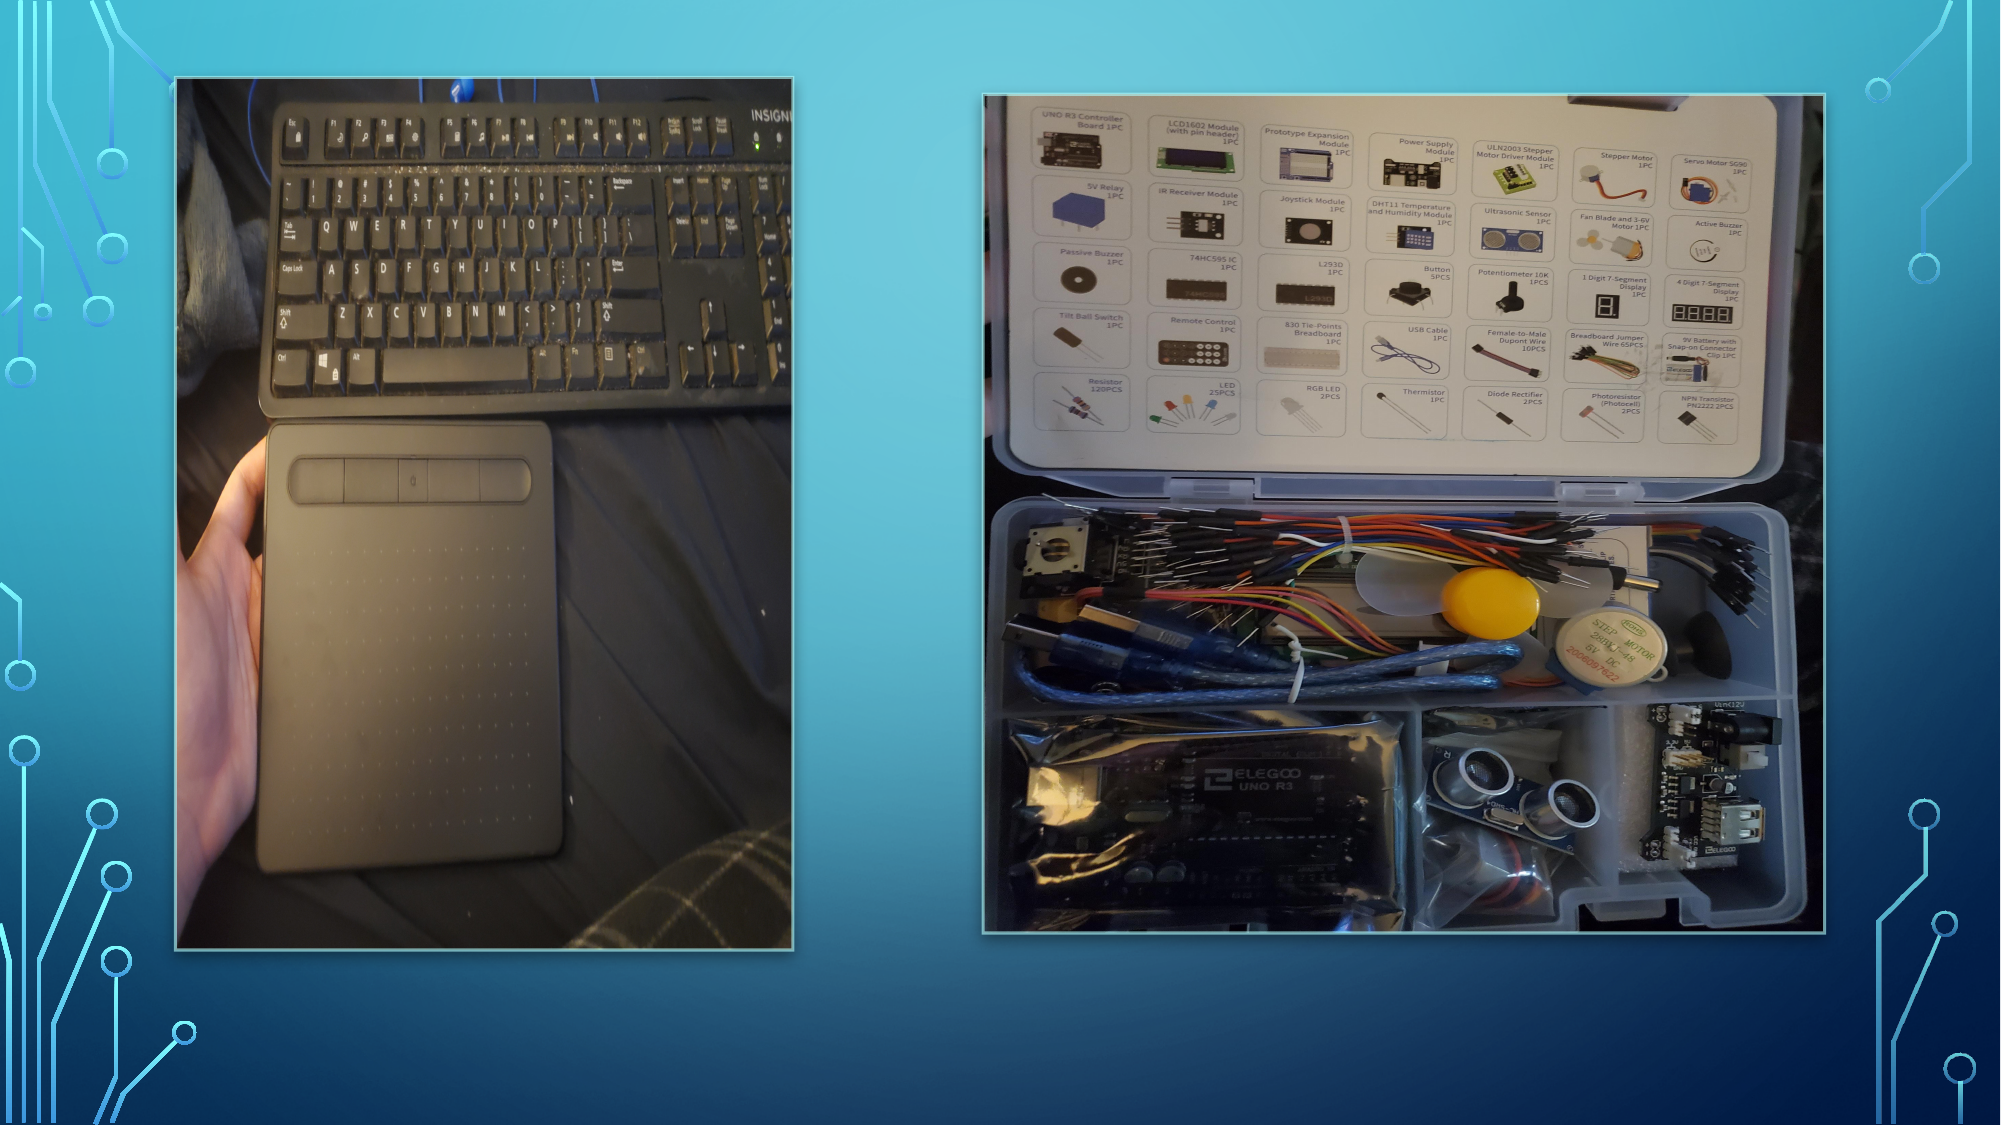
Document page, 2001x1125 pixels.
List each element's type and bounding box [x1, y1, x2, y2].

list [984, 92, 1824, 935]
list [175, 77, 794, 951]
